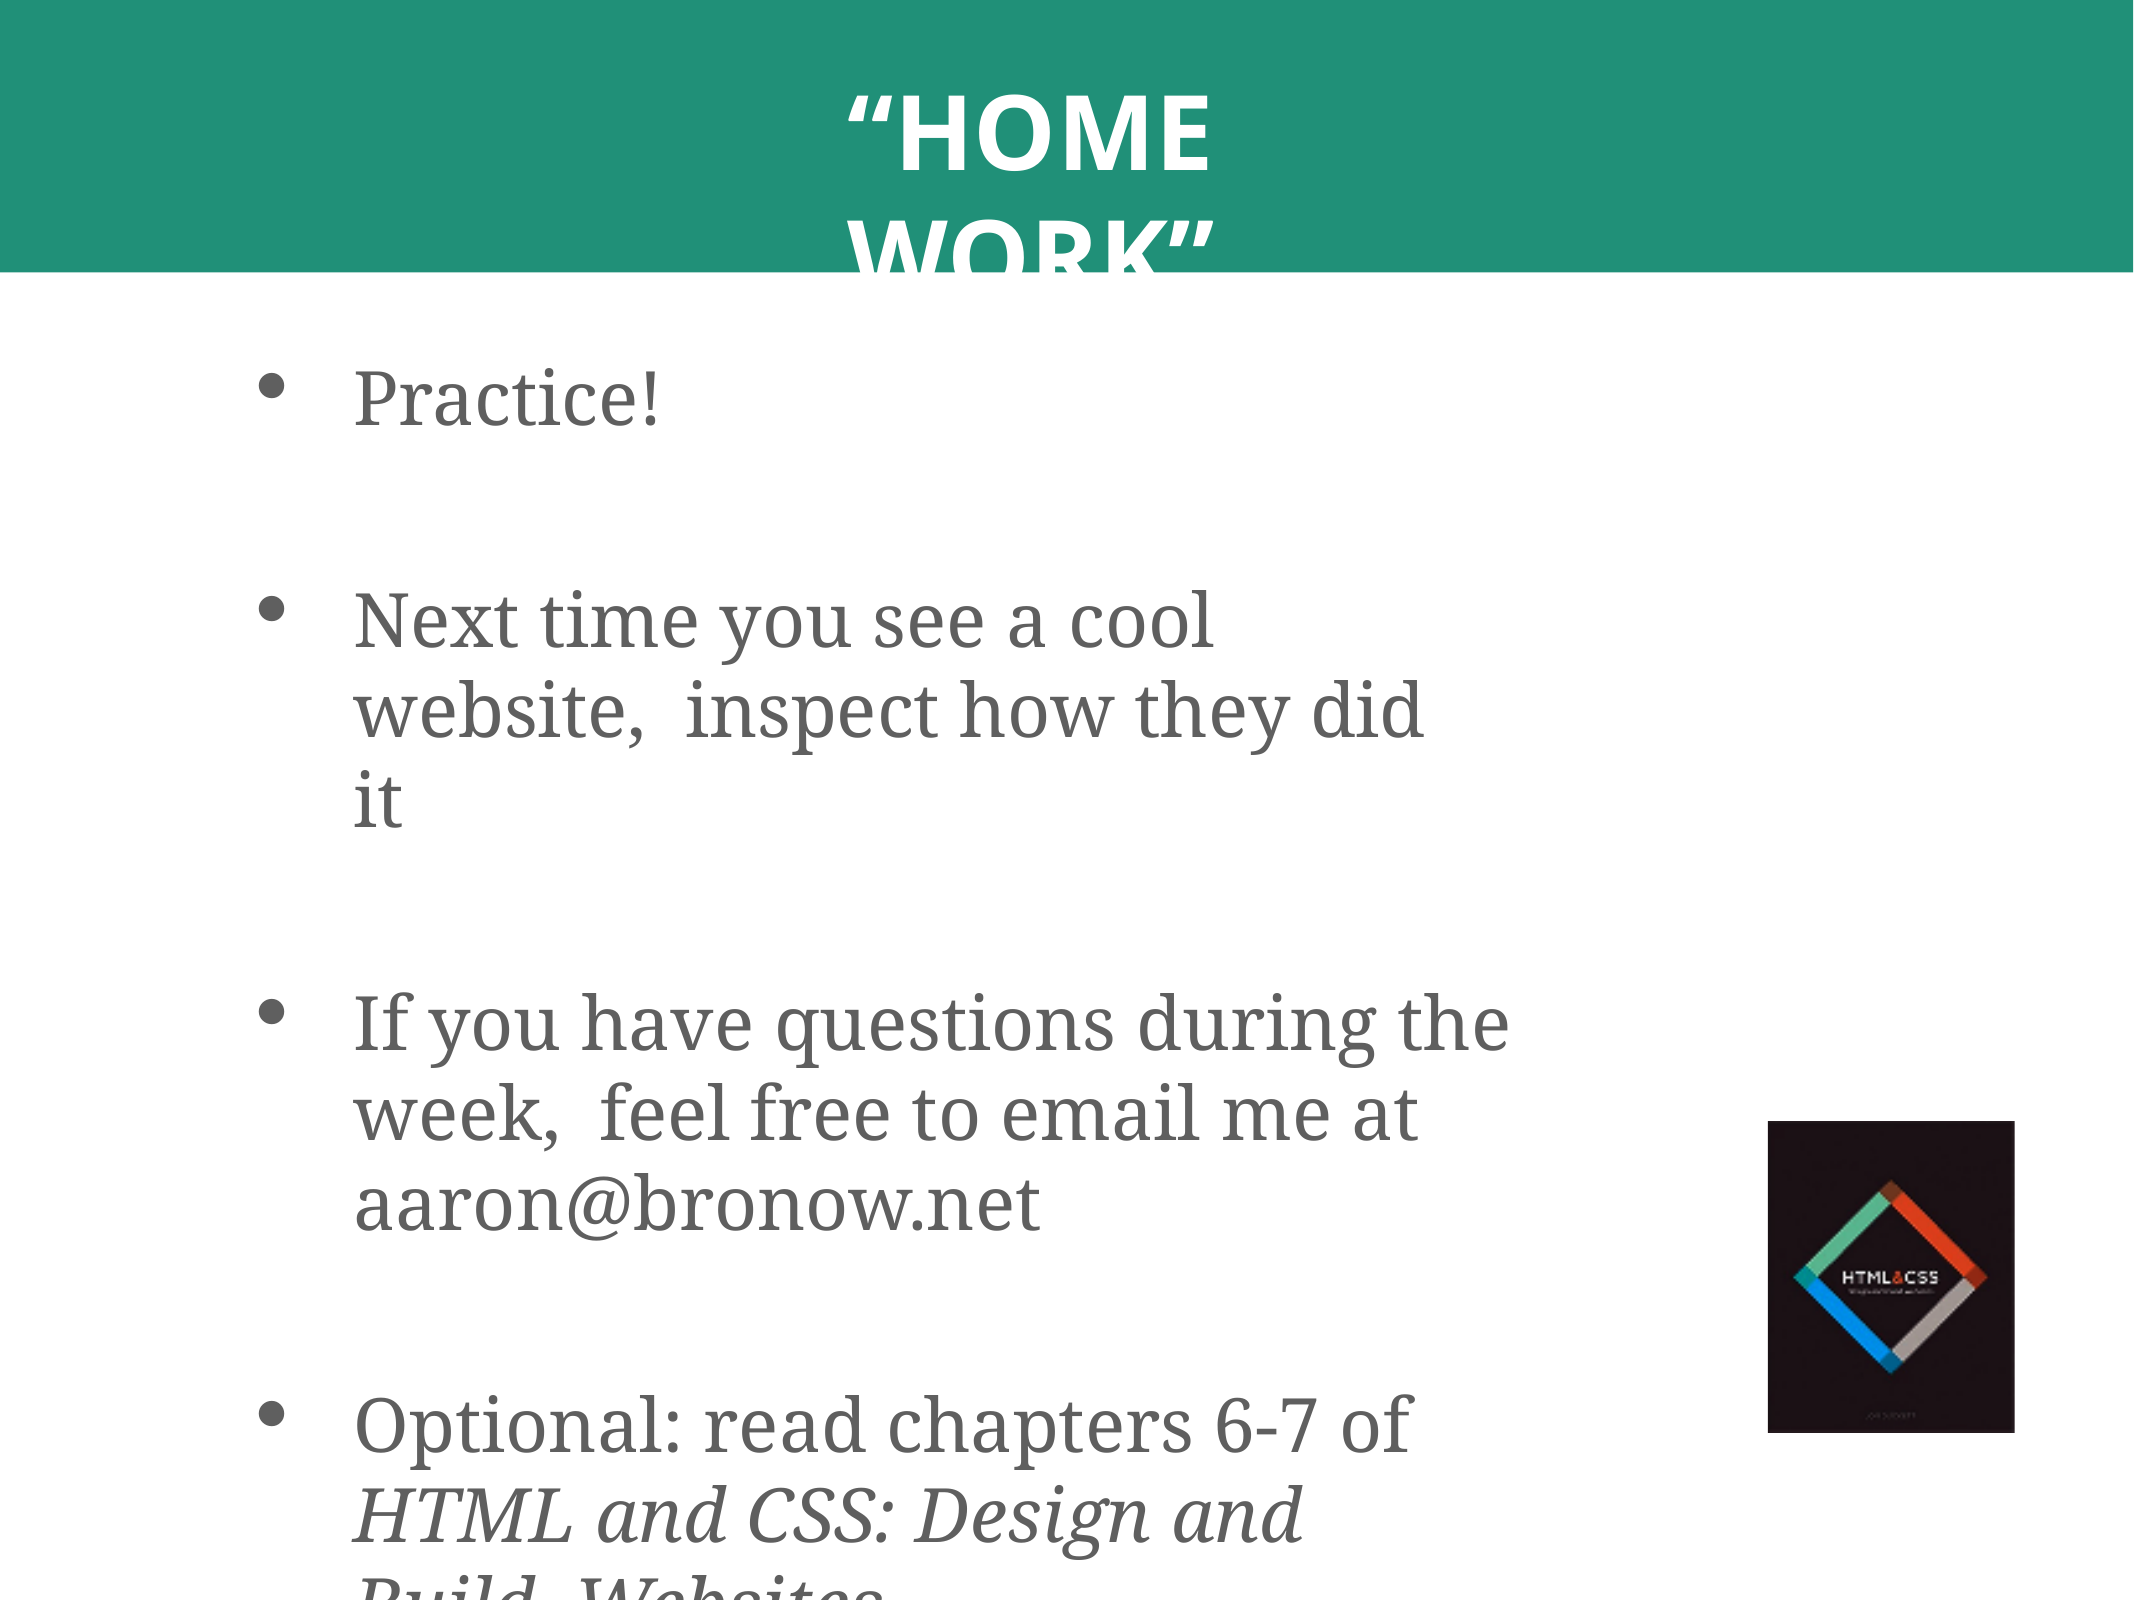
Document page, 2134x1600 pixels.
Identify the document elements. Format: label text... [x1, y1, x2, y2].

text_box Practice! Next time you see a cool website, inspect how they did it If you have questions during the week, feel free to email me at aaron@bronow.net Optional: read chapters 6-7 of HTML and CSS: Design and Build Websites [257, 349, 1633, 1600]
title “HOMEWORK” [845, 66, 1285, 334]
text_box [1767, 1121, 2015, 1433]
text_box [0, 0, 2134, 273]
